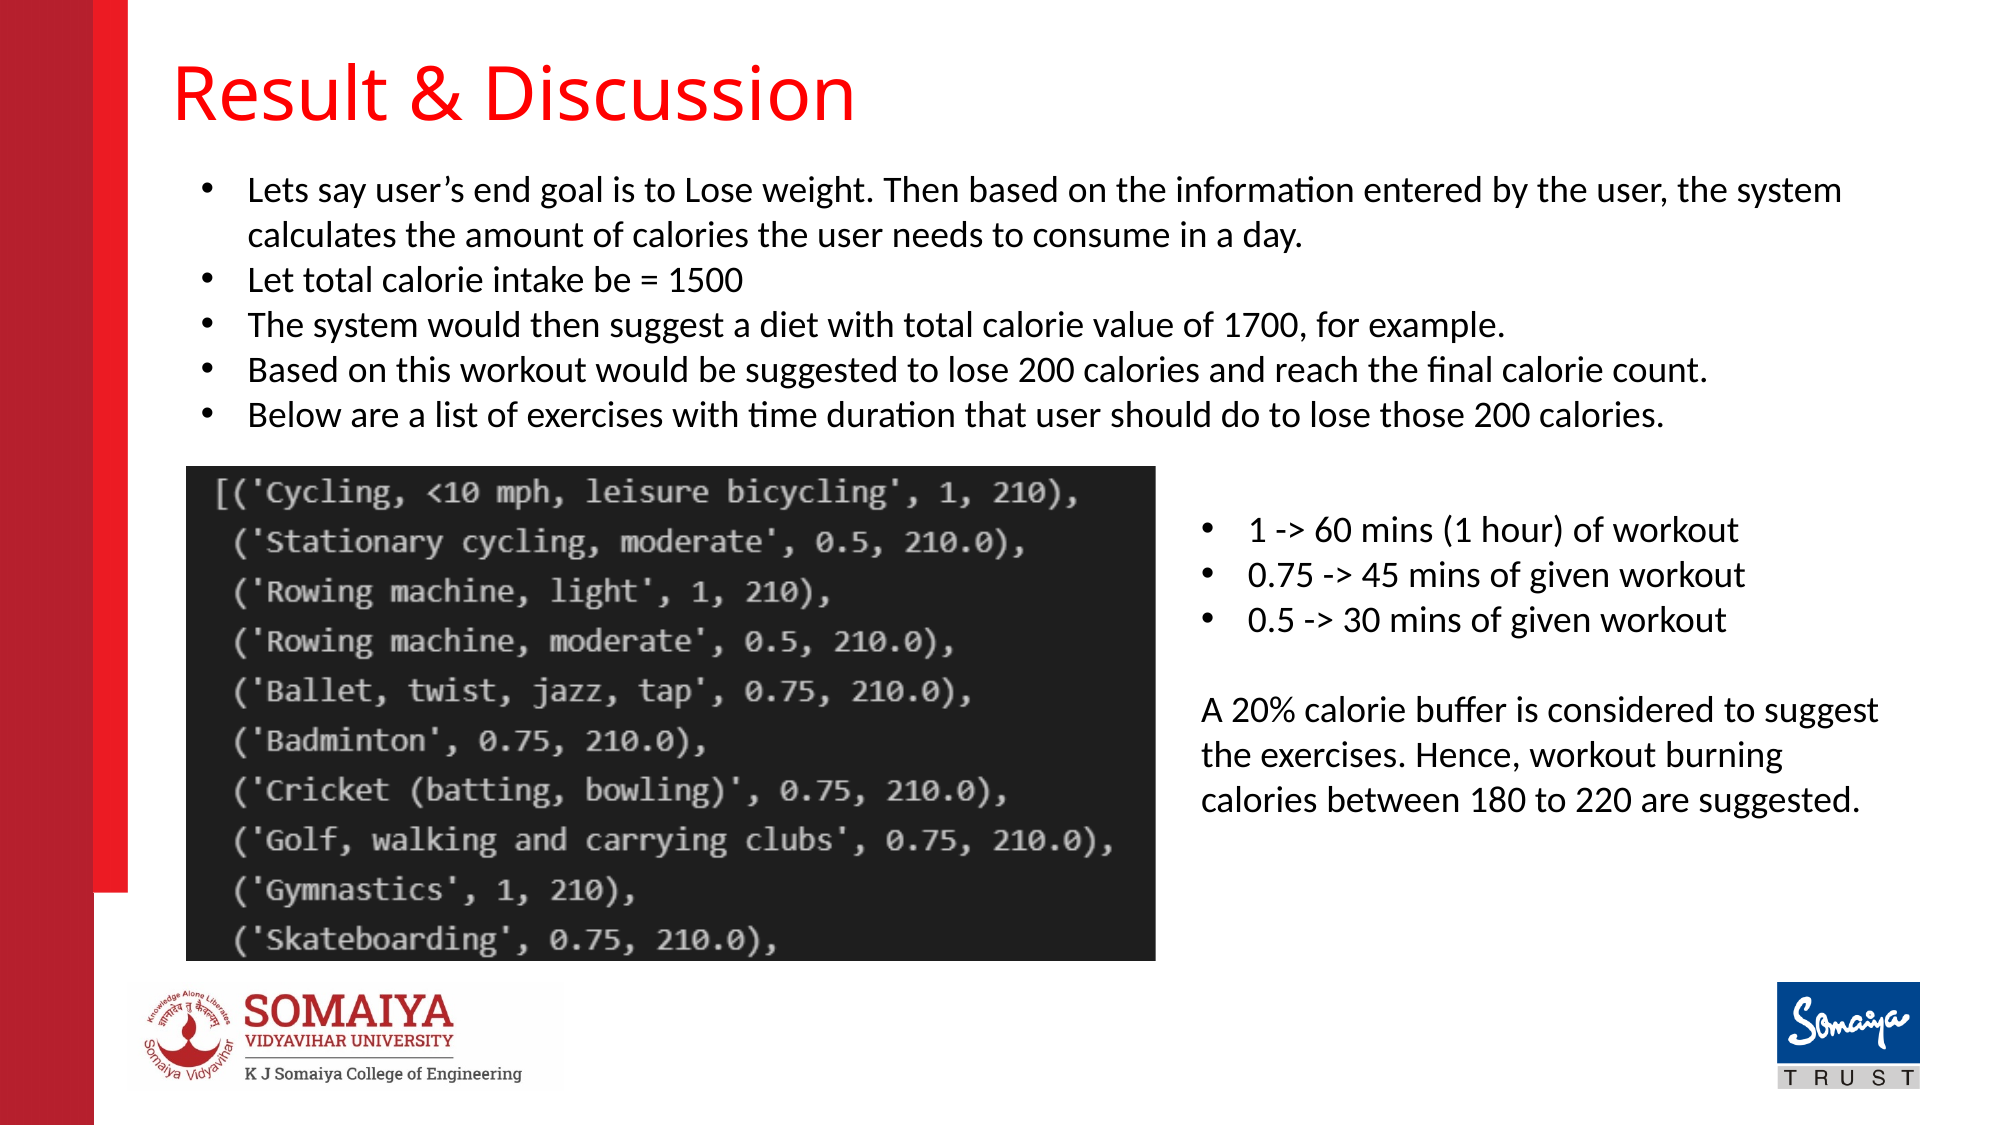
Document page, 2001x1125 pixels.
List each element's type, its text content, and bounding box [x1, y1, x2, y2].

picture [0, 0, 128, 1125]
picture [1777, 982, 1920, 1089]
title Result & Discussion [156, 24, 1657, 158]
picture [127, 982, 564, 1091]
text_box 1 -> 60 mins (1 hour) of workout 0.75 -> 45 mins of given workout 0.5 -> 30 mins of given workout A 20% calorie buffer is considered to suggest the exercises. Hence, workout burning calories between 180 to 220 are suggested. [1186, 497, 1907, 828]
picture [186, 466, 1156, 961]
text_box Lets say user’s end goal is to Lose weight. Then based on the information entered by the user, the system calculates the amount of calories the user needs to consume in a day. Let total calorie intake be = 1500 The system would then suggest a diet with total calorie value of 1700, for example. Based on this workout would be suggested to lose 200 calories and reach the final calorie count. Below are a list of exercises with time duration that user should do to lose those 200 calories. [186, 157, 1891, 443]
